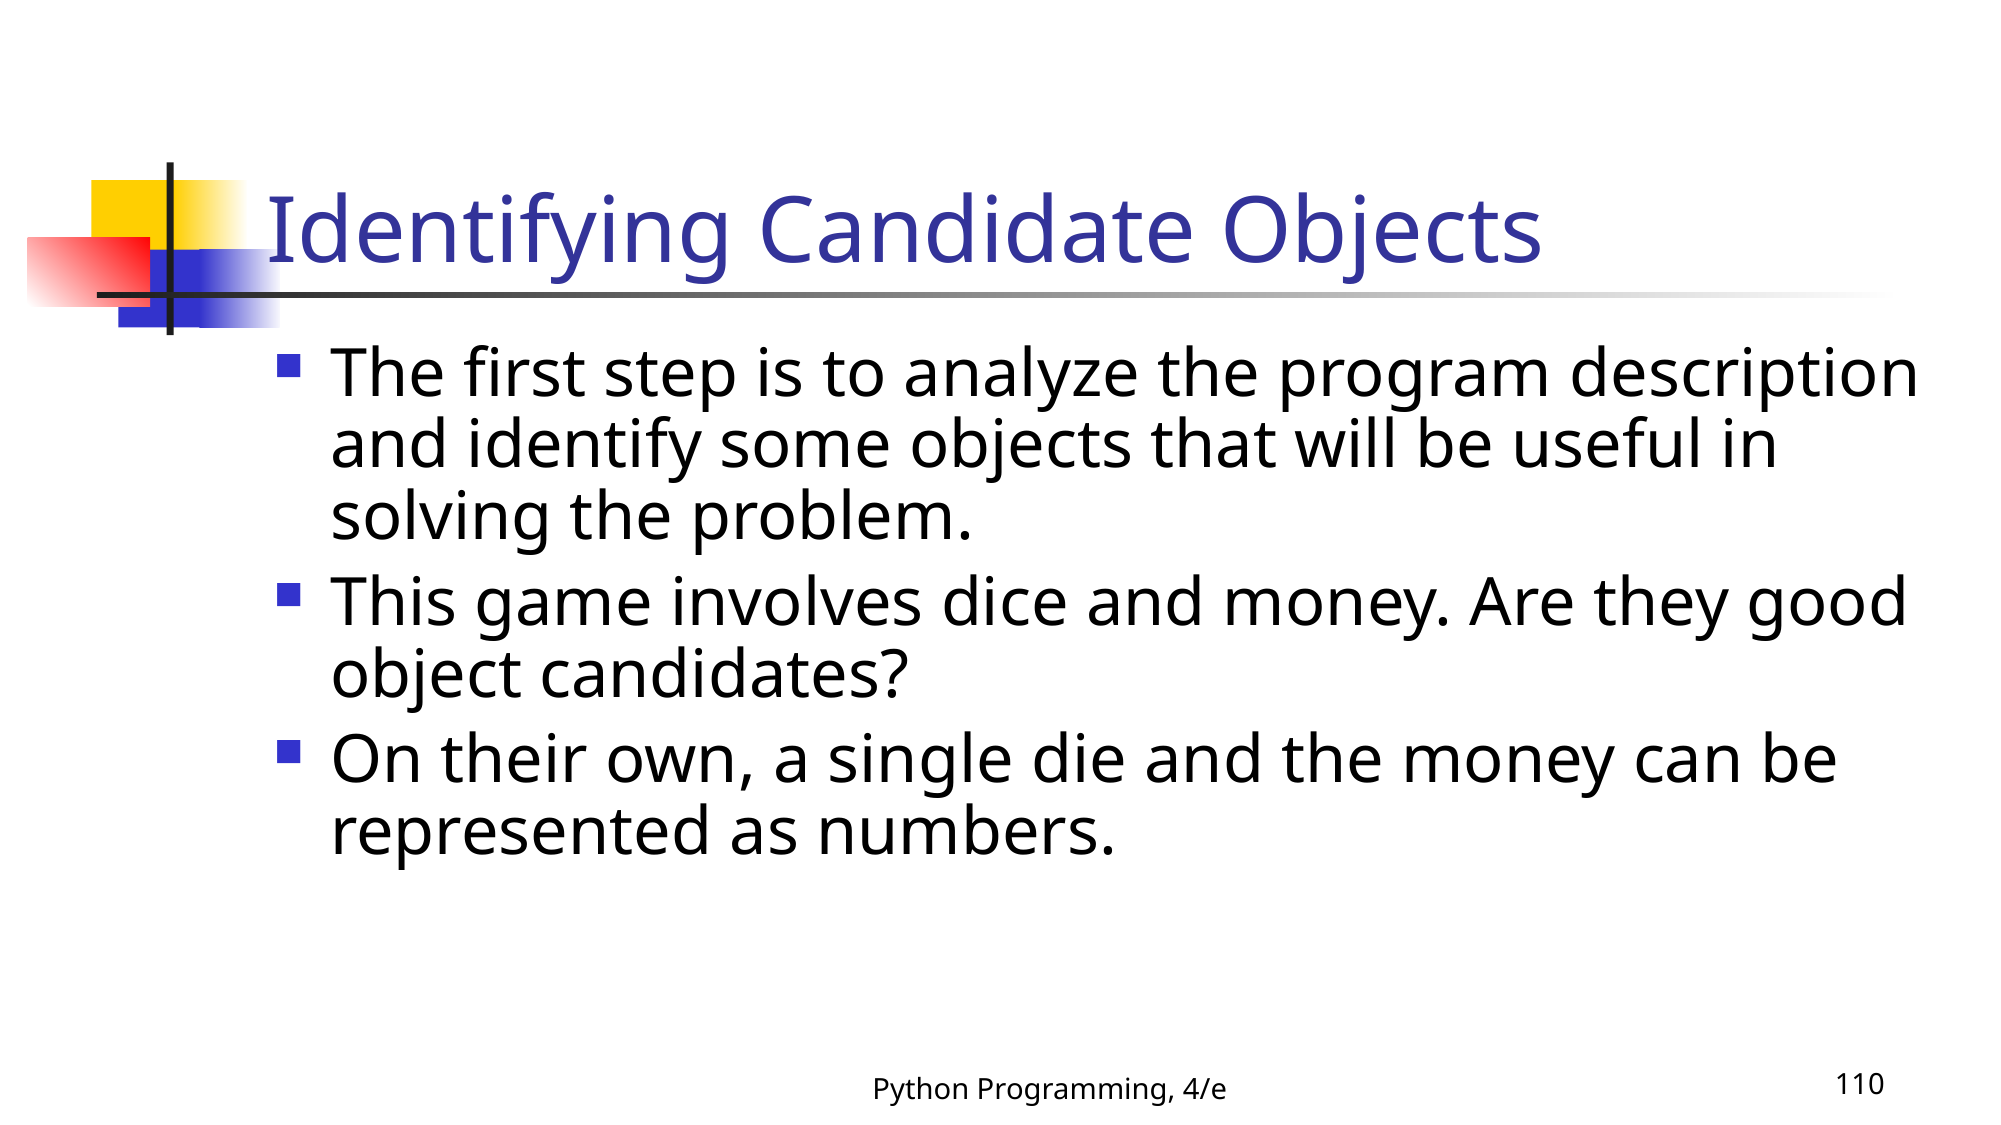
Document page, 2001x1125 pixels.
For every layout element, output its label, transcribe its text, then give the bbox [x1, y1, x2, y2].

footer Python Programming, 4/e [733, 1037, 1367, 1113]
slide_number 110 [1483, 1037, 1901, 1113]
title Identifying Candidate Objects [251, 101, 1957, 289]
list The first step is to analyze the program description and identify some objects that will be useful in solving the problem. This game involves dice and money. Are they good object candidates? On their own, a single die and the money can be represented as numbers. [258, 331, 1959, 1006]
